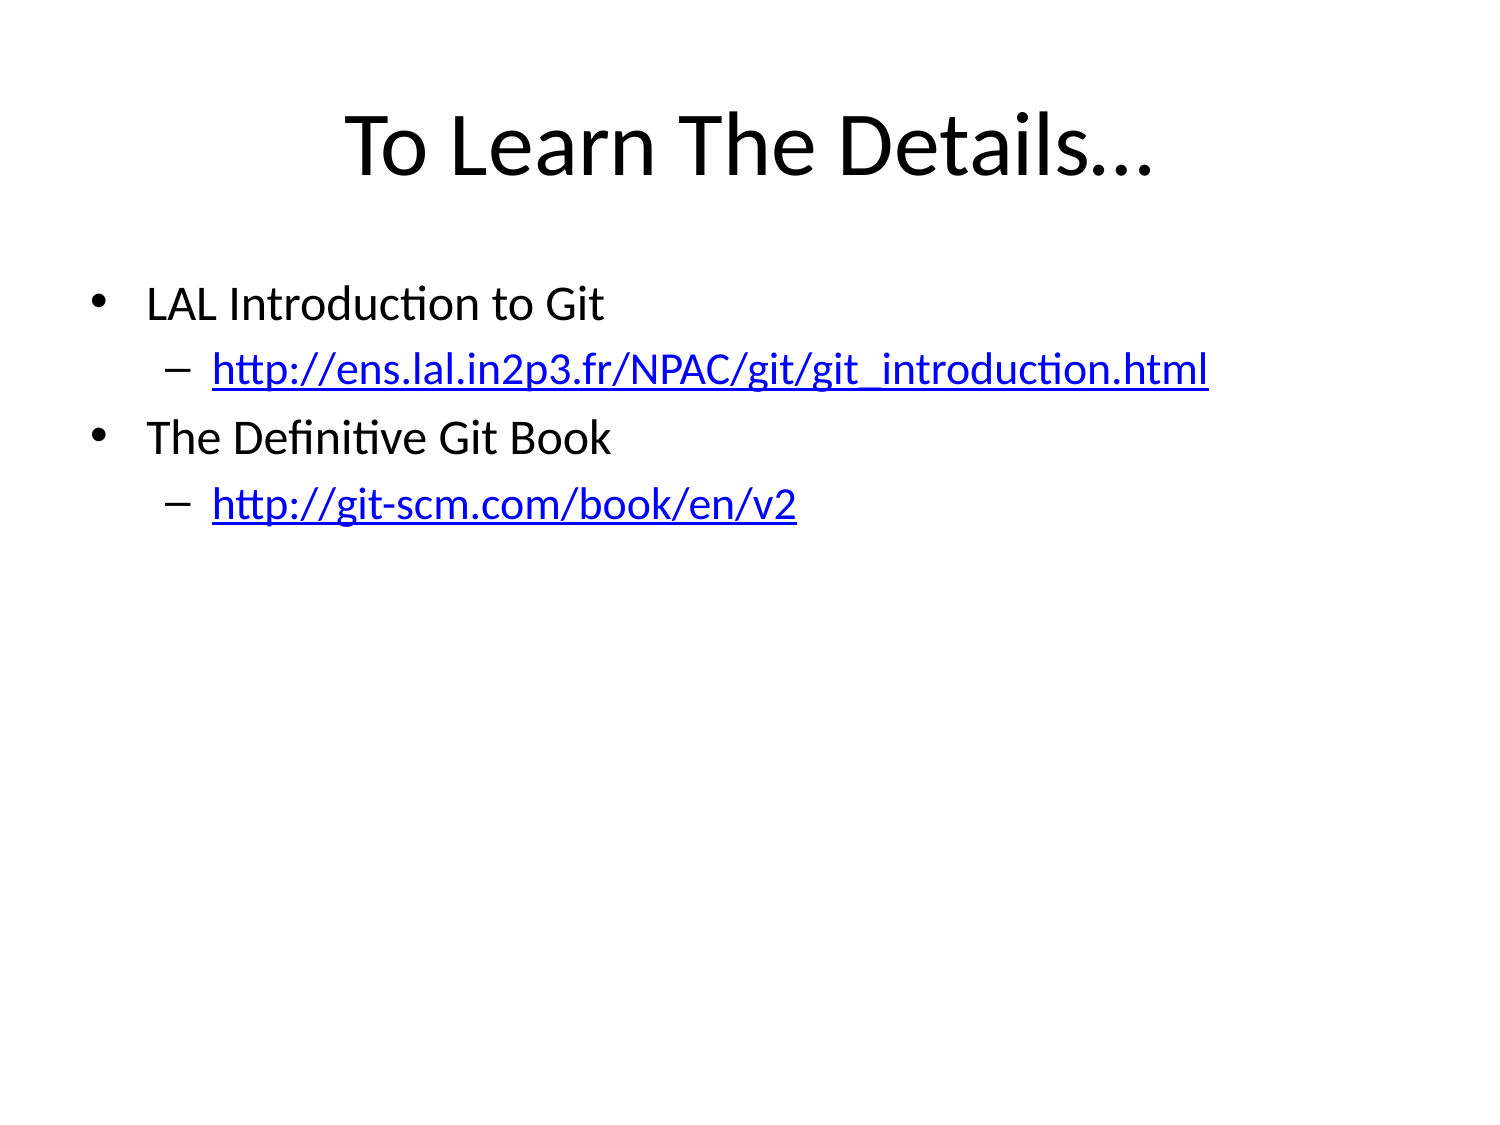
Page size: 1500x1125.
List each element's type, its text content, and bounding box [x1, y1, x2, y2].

title To Learn The Details… [75, 45, 1425, 233]
list LAL Introduction to Git http://ens.lal.in2p3.fr/NPAC/git/git_introduction.html The Definitive Git Book http://git-scm.com/book/en/v2 [75, 262, 1425, 1005]
